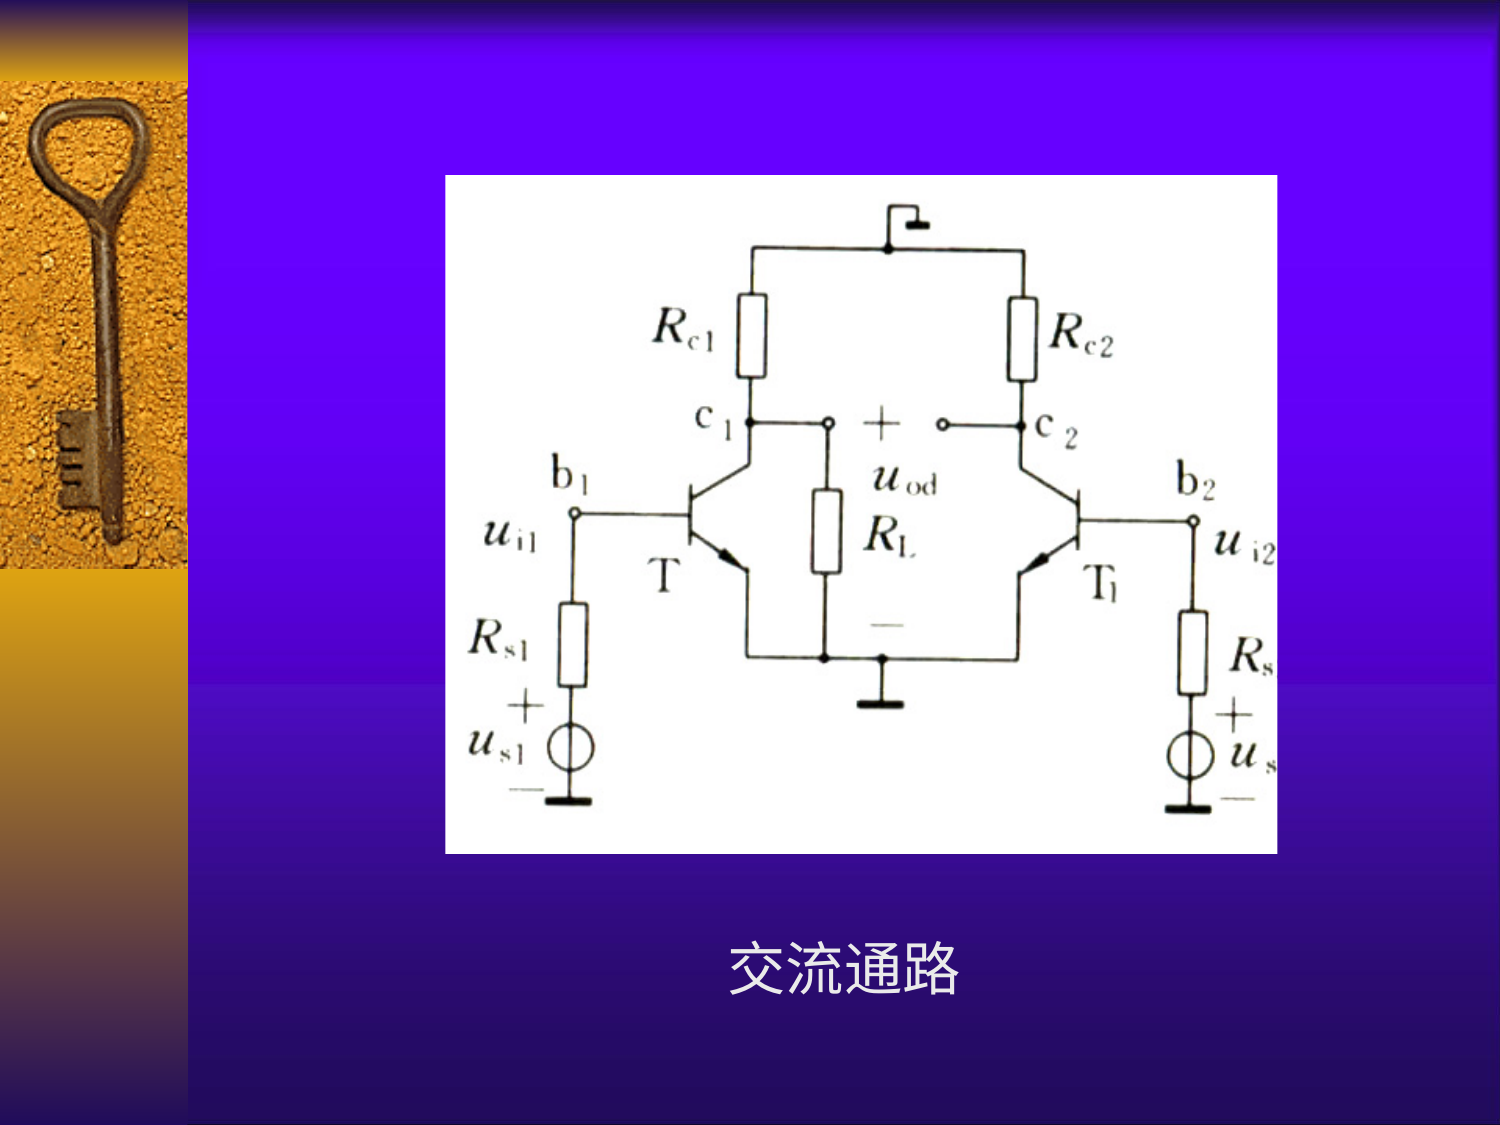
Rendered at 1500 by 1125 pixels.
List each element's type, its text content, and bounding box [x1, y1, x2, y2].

text_box 交流通路 [712, 924, 976, 1010]
picture [0, 0, 1500, 1125]
